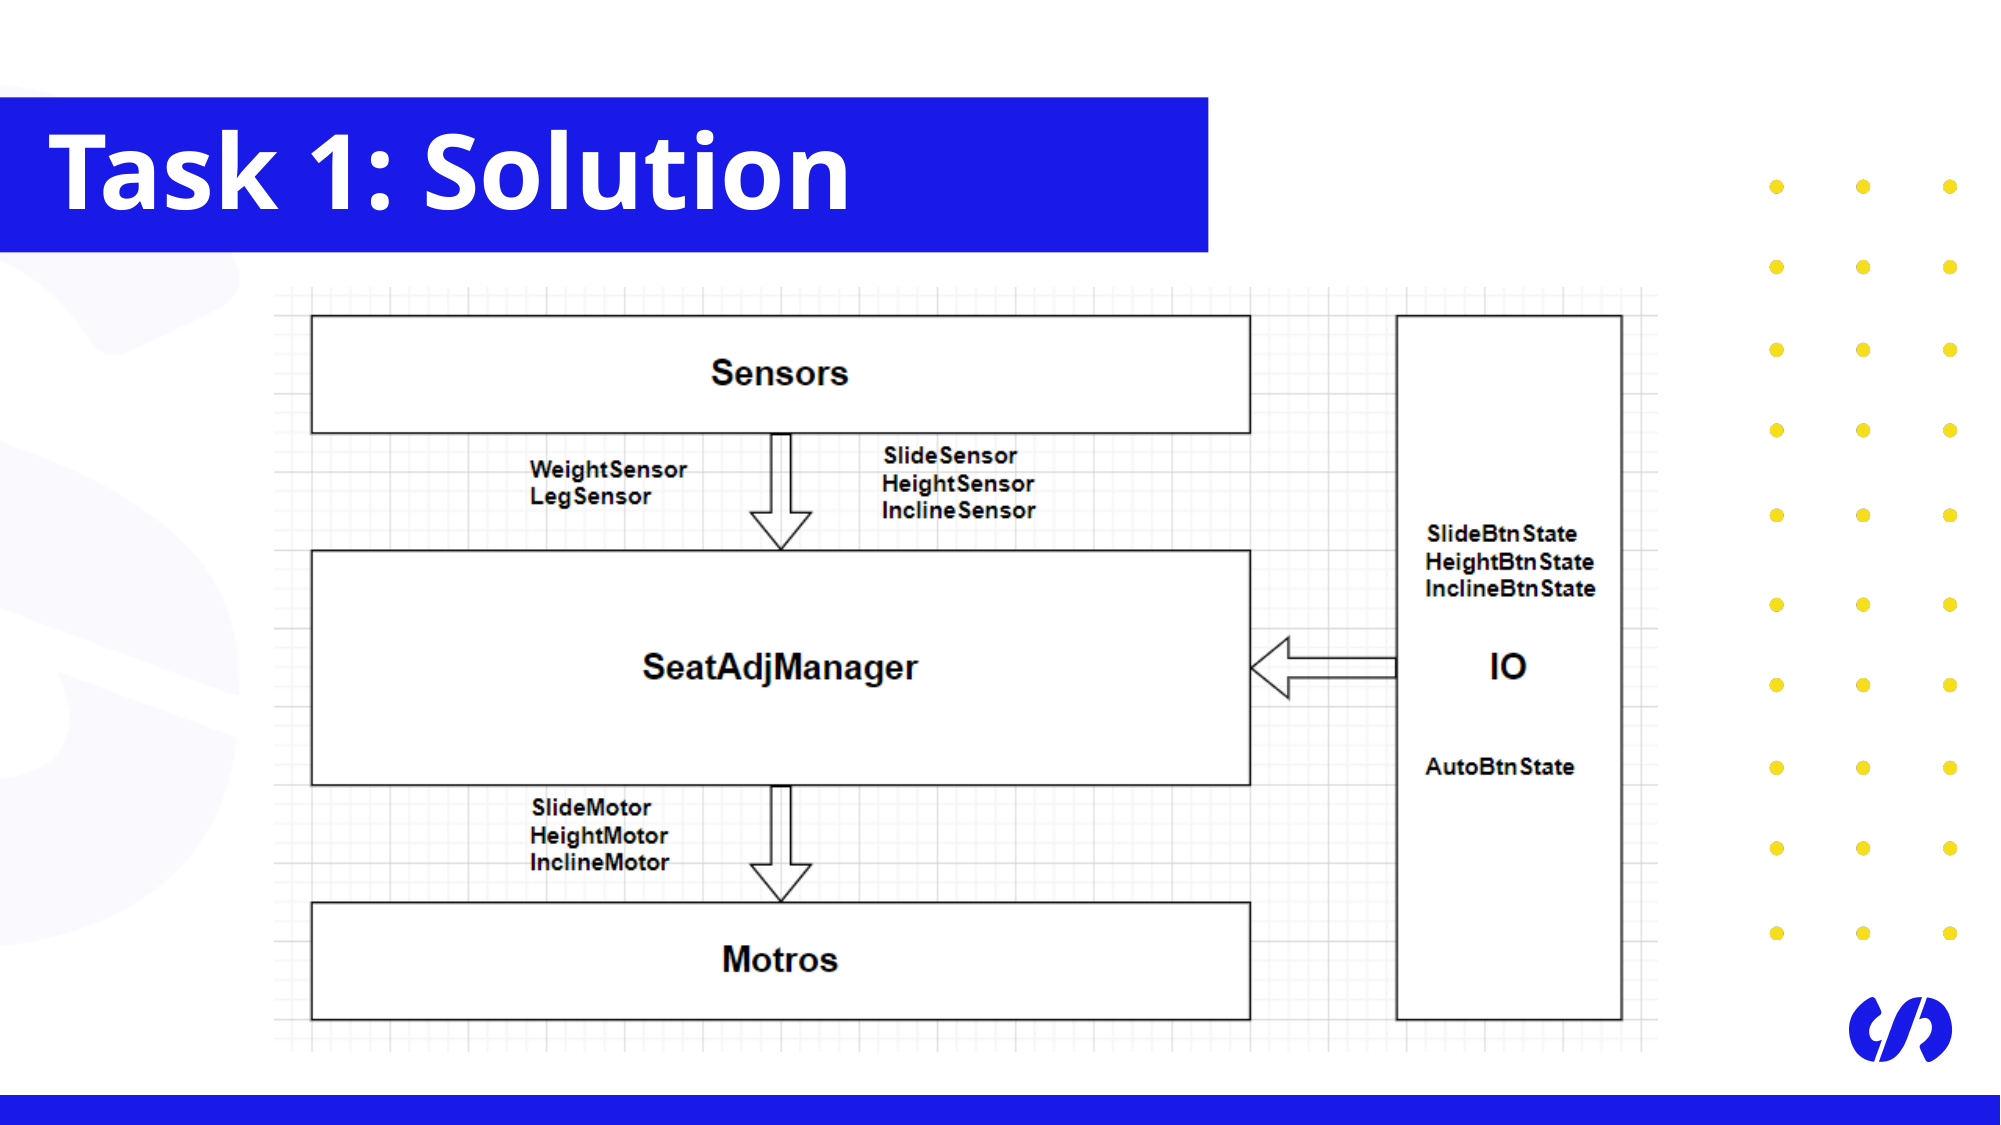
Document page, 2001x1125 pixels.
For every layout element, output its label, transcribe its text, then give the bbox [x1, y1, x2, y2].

picture [1835, 963, 1966, 1096]
picture [1760, 592, 2000, 940]
picture [274, 286, 1658, 1052]
title Task 1: Solution [32, 98, 1209, 254]
picture [1760, 174, 2000, 522]
